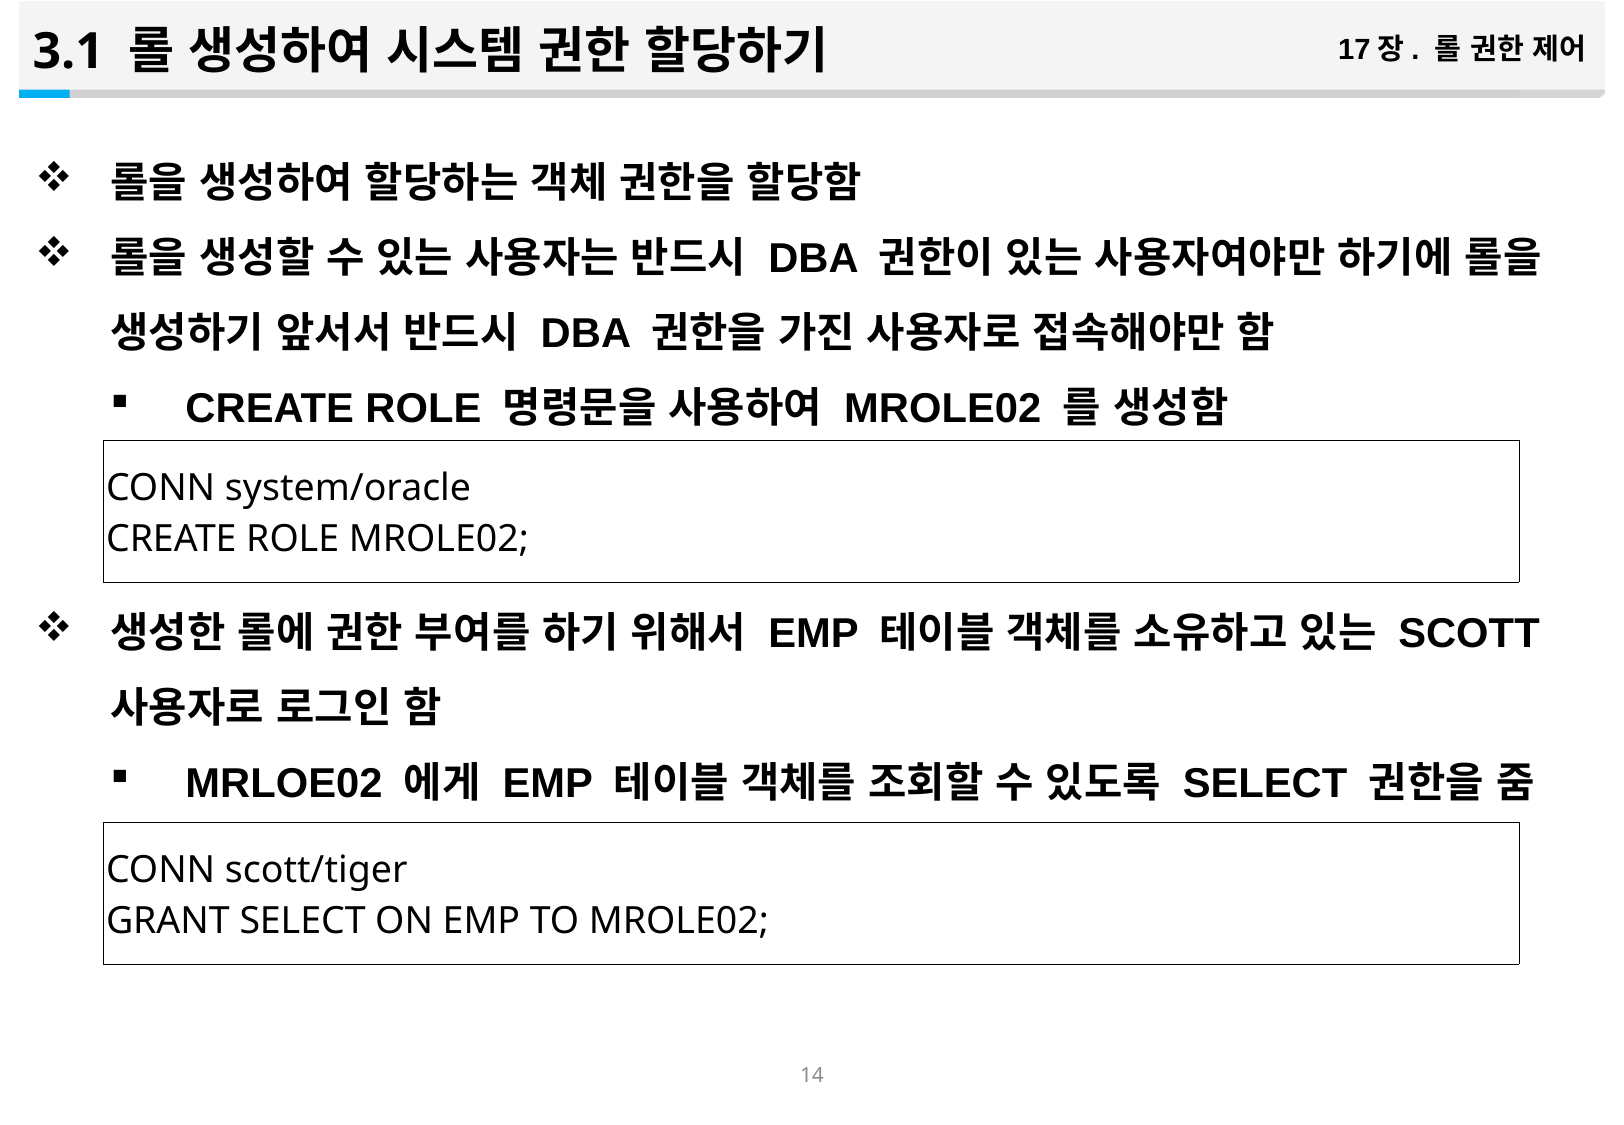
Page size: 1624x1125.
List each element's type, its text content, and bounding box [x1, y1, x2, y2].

text_box 롤을 생성하여 할당하는 객체 권한을 할당함 롤을 생성할 수 있는 사용자는 반드시 DBA 권한이 있는 사용자여야만 하기에 롤을 생성하기 앞서서 반드시 DBA 권한을 가진 사용자로 접속해야만 함 CREATE ROLE 명령문을 사용하여 MROLE02 를 생성함 생성한 롤에 권한 부여를 하기 위해서 EMP 테이블 객체를 소유하고 있는 SCOTT 사용자로 로그인 함 MRLOE02 에게 EMP 테이블 객체를 조회할 수 있도록 SELECT 권한을 줌 [20, 123, 1602, 814]
slide_number 13 [622, 1045, 1002, 1106]
table_header CONN system/oracle CREATE ROLE MROLE02; [104, 441, 1519, 582]
list 3.1 롤 생성하여 시스템 권한 할당하기 [17, 11, 1167, 85]
picture [19, 1, 1605, 98]
table_header CONN scott/tiger GRANT SELECT ON EMP TO MROLE02; [104, 823, 1519, 964]
text_box 17장. 롤 권한 제어 [1323, 22, 1602, 73]
